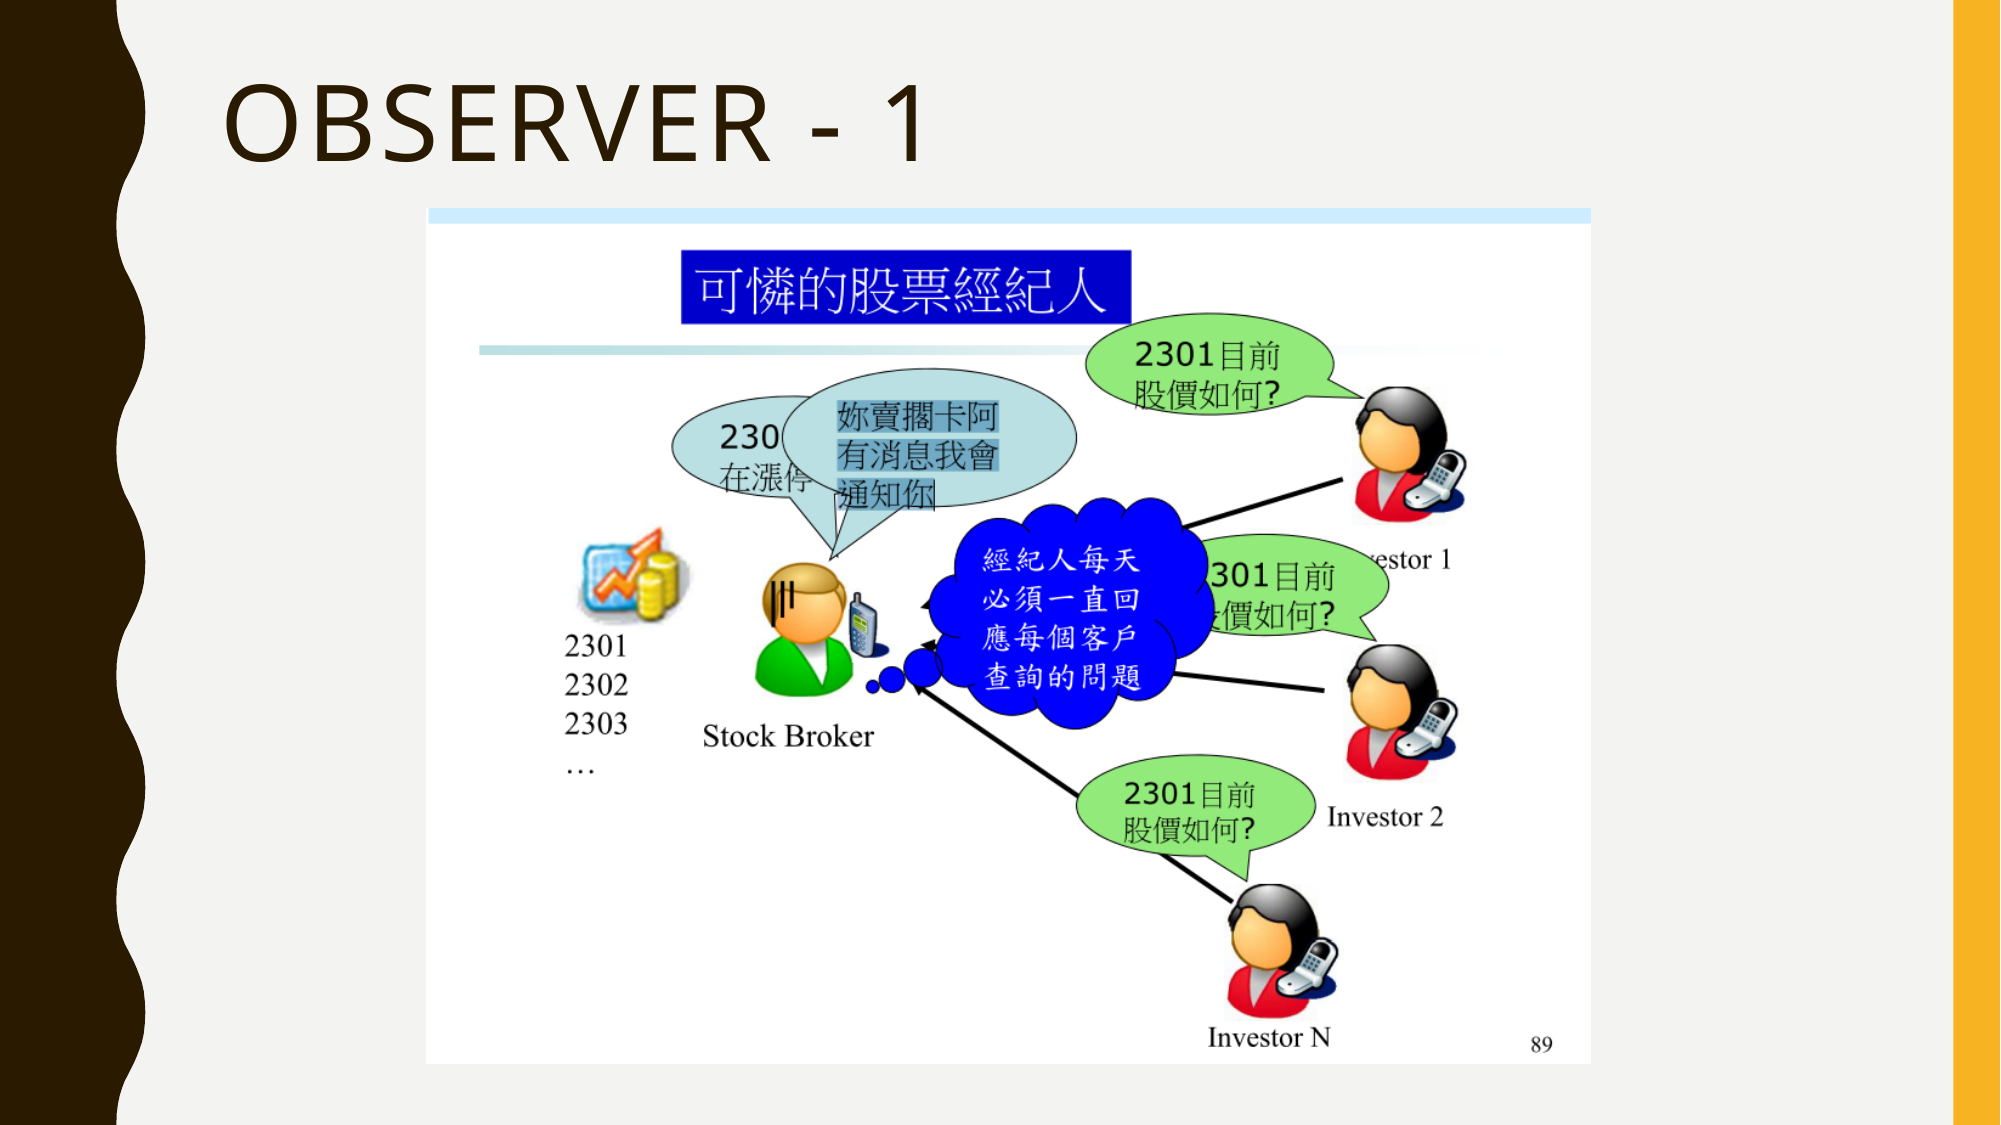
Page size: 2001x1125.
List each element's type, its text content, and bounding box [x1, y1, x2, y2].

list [426, 208, 1591, 1064]
title Observer - 1 [205, 62, 1875, 308]
